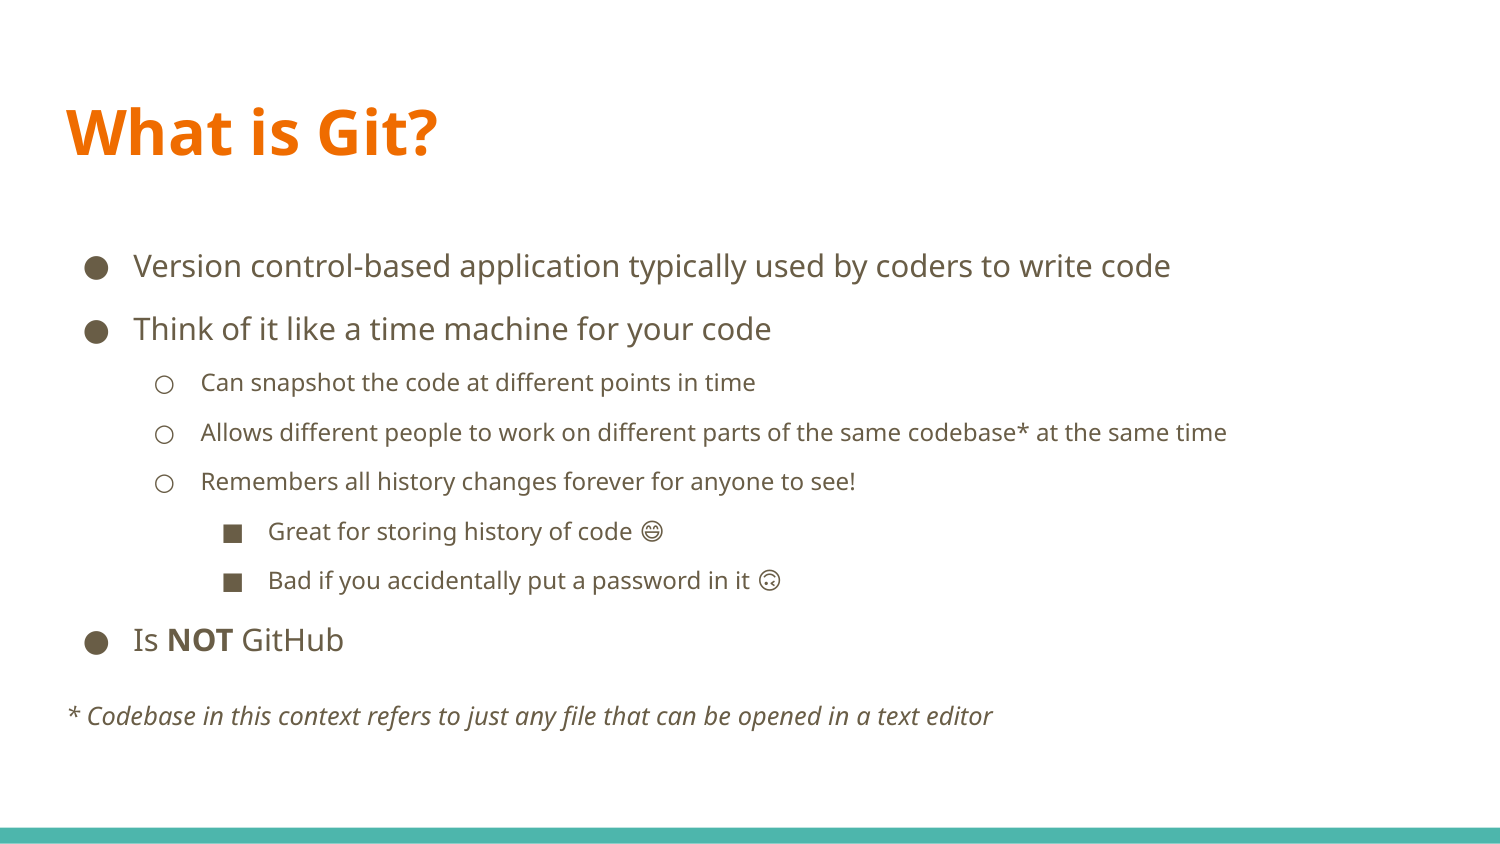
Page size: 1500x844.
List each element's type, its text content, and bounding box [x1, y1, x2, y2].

title What is Git? [51, 72, 1449, 189]
list Version control-based application typically used by coders to write code Think of it like a time machine for your code Can snapshot the code at different points in time Allows different people to work on different parts of the same codebase* at the same time Remembers all history changes forever for anyone to see! Great for storing history of code 😄 Bad if you accidentally put a password in it 🙃 Is NOT GitHub * Codebase in this context refers to just any file that can be opened in a text editor [51, 207, 1449, 750]
